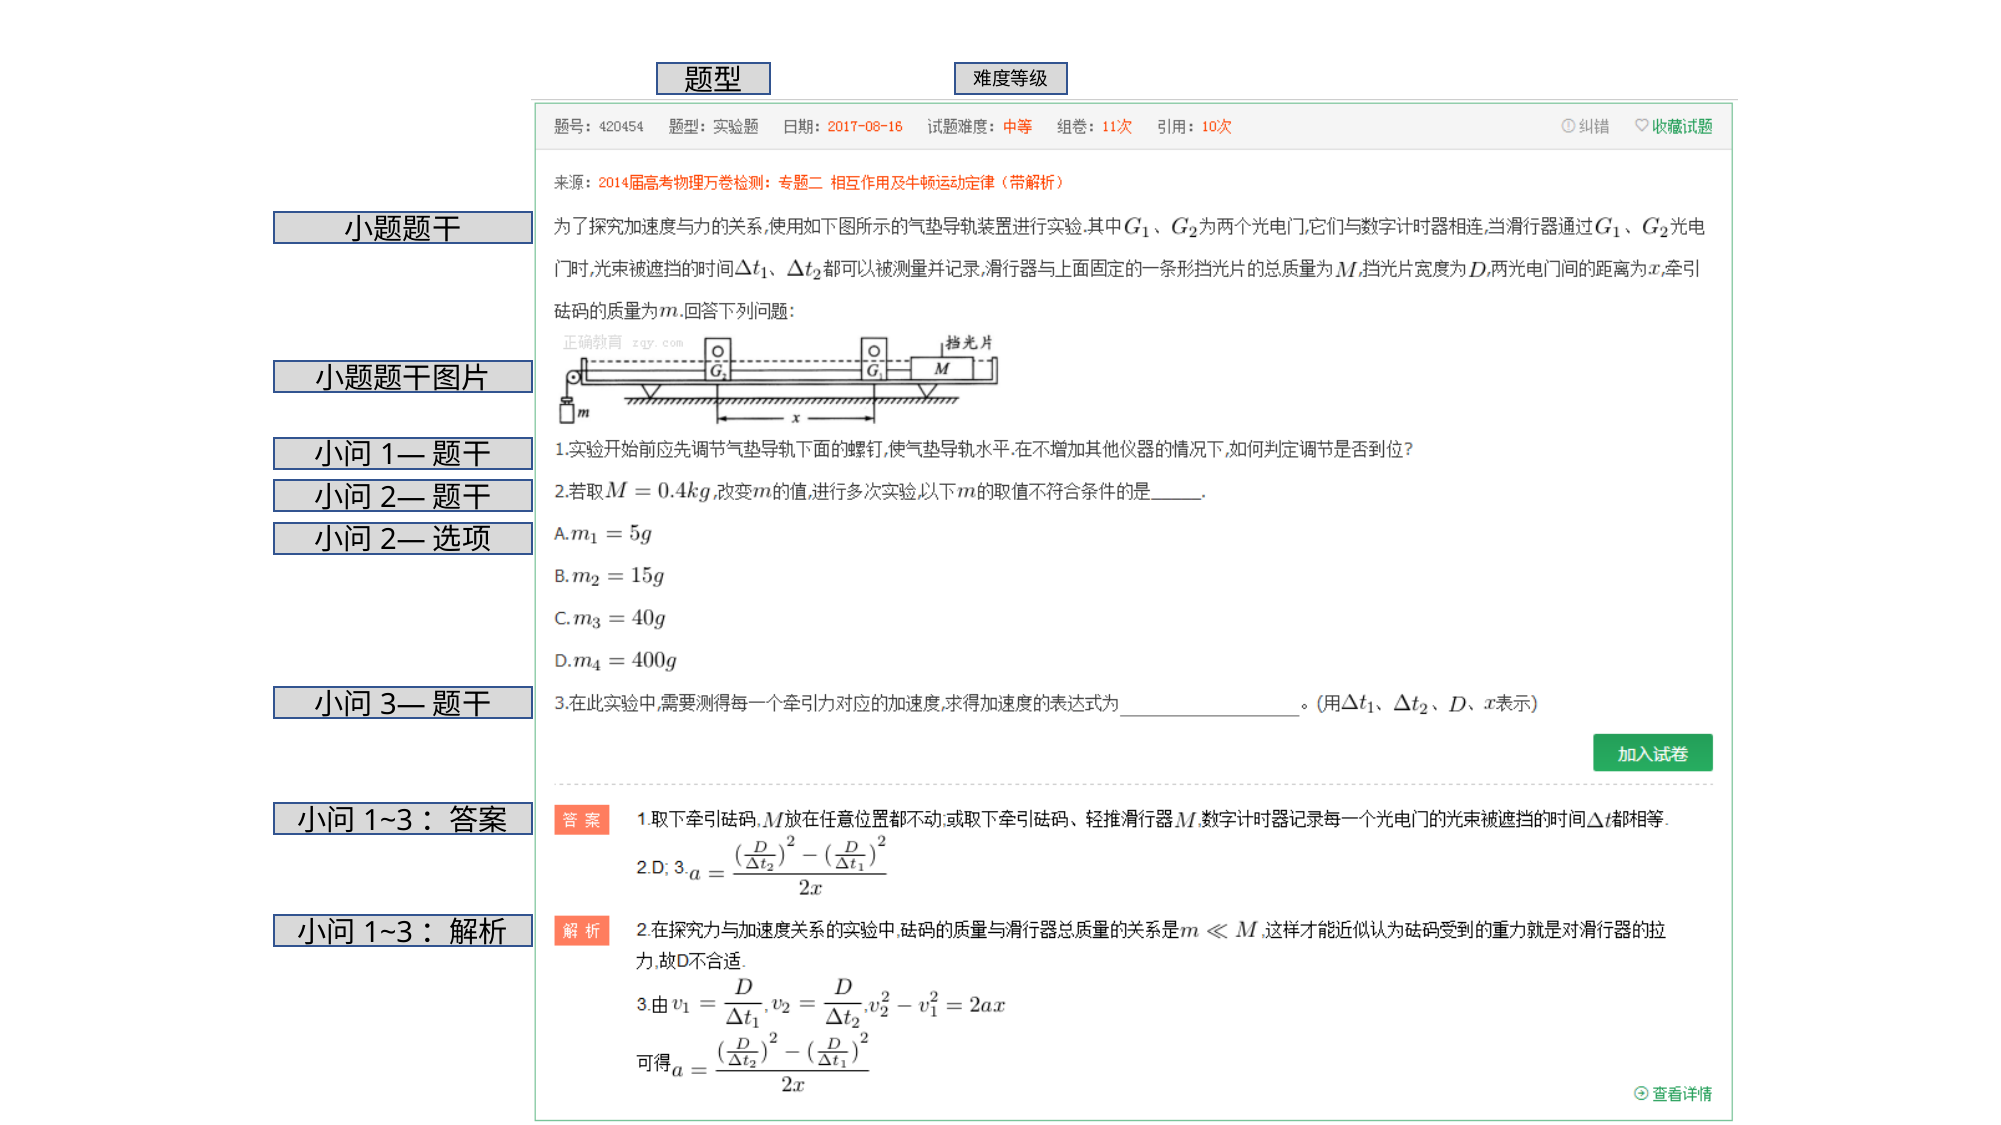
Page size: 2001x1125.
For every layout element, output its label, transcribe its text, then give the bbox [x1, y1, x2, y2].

text_box 题型 [656, 62, 771, 95]
text_box 小问1~3：解析 [273, 914, 531, 947]
text_box 小题题干图片 [273, 360, 531, 393]
text_box 小问2—题干 [273, 479, 531, 512]
text_box 小题题干 [273, 211, 531, 244]
text_box 小问2—选项 [273, 522, 531, 555]
text_box 小问1—题干 [273, 437, 531, 470]
text_box 小问3—题干 [273, 686, 531, 719]
picture [531, 99, 1738, 1125]
text_box 难度等级 [954, 62, 1068, 95]
text_box 小问1~3：答案 [273, 802, 531, 835]
